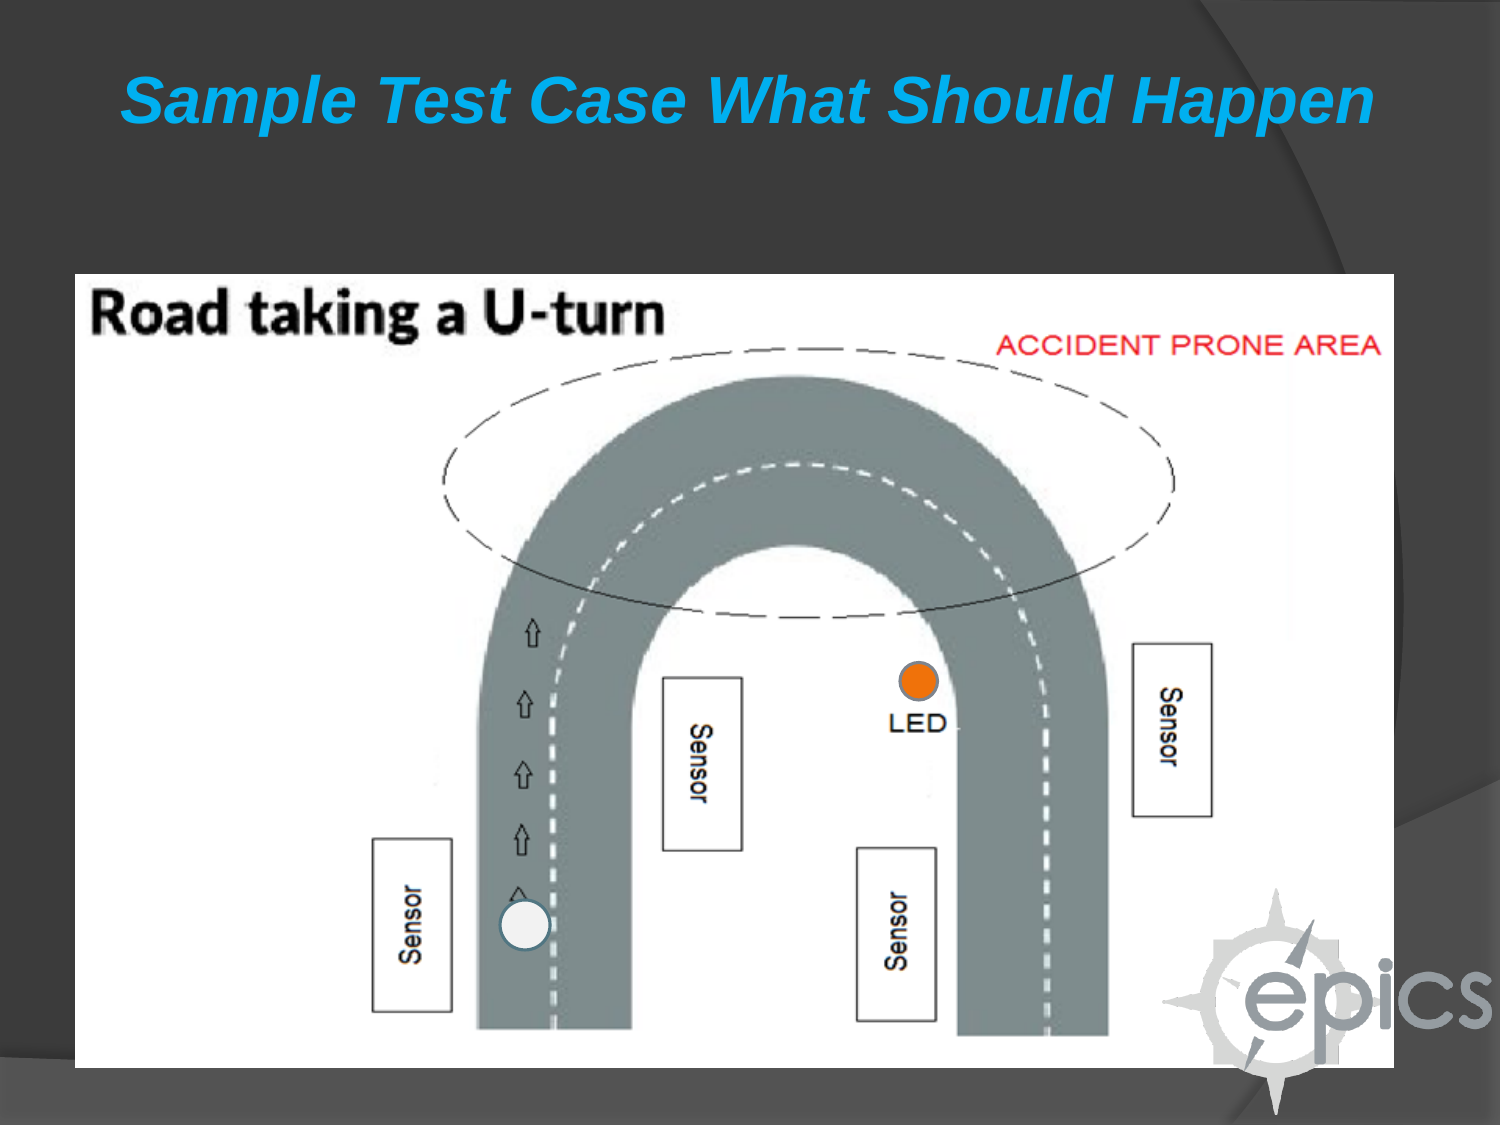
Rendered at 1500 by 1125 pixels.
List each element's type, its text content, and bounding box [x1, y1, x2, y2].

picture [74, 274, 1395, 1068]
text_box Sample Test Case What Should Happen [105, 49, 1392, 145]
picture [1162, 887, 1492, 1115]
